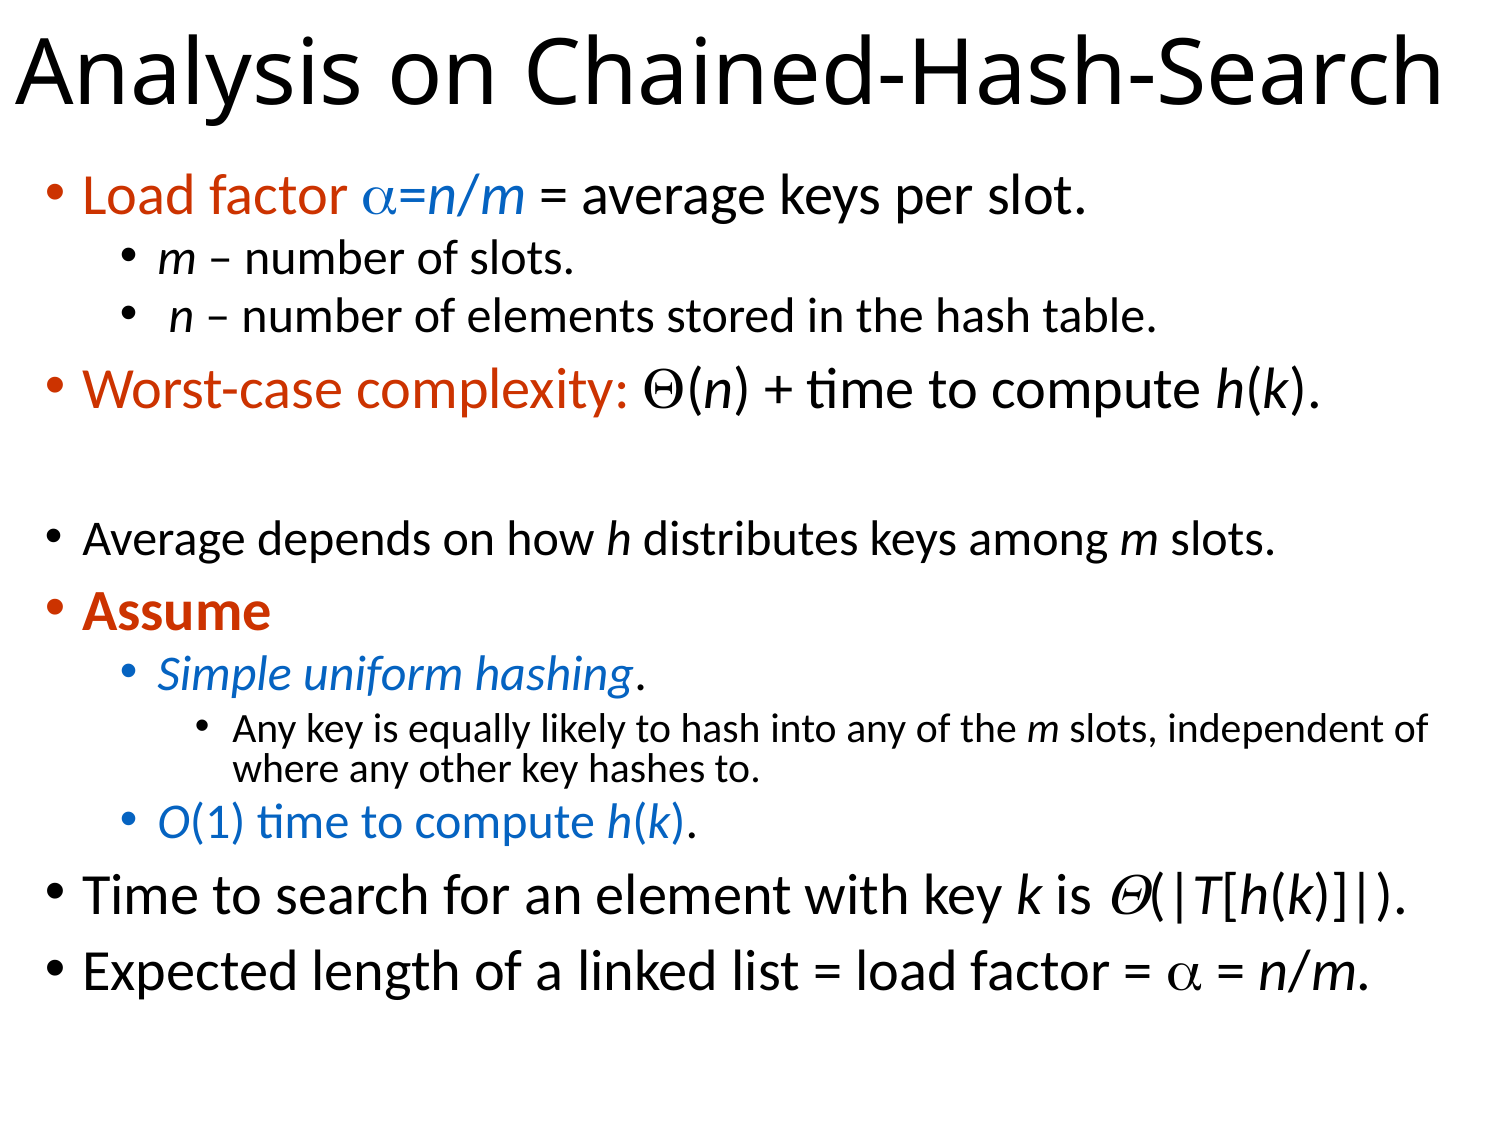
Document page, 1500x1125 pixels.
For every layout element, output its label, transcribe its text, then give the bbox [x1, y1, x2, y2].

list Load factor =n/m = average keys per slot. m – number of slots. n – number of elements stored in the hash table. Worst-case complexity: (n) + time to compute h(k). Average depends on how h distributes keys among m slots. Assume Simple uniform hashing. Any key is equally likely to hash into any of the m slots, independent of where any other key hashes to. O(1) time to compute h(k). Time to search for an element with key k is Q(|T[h(k)]|). Expected length of a linked list = load factor =  = n/m. [29, 162, 1475, 1050]
title Analysis on Chained-Hash-Search [0, 0, 1500, 150]
